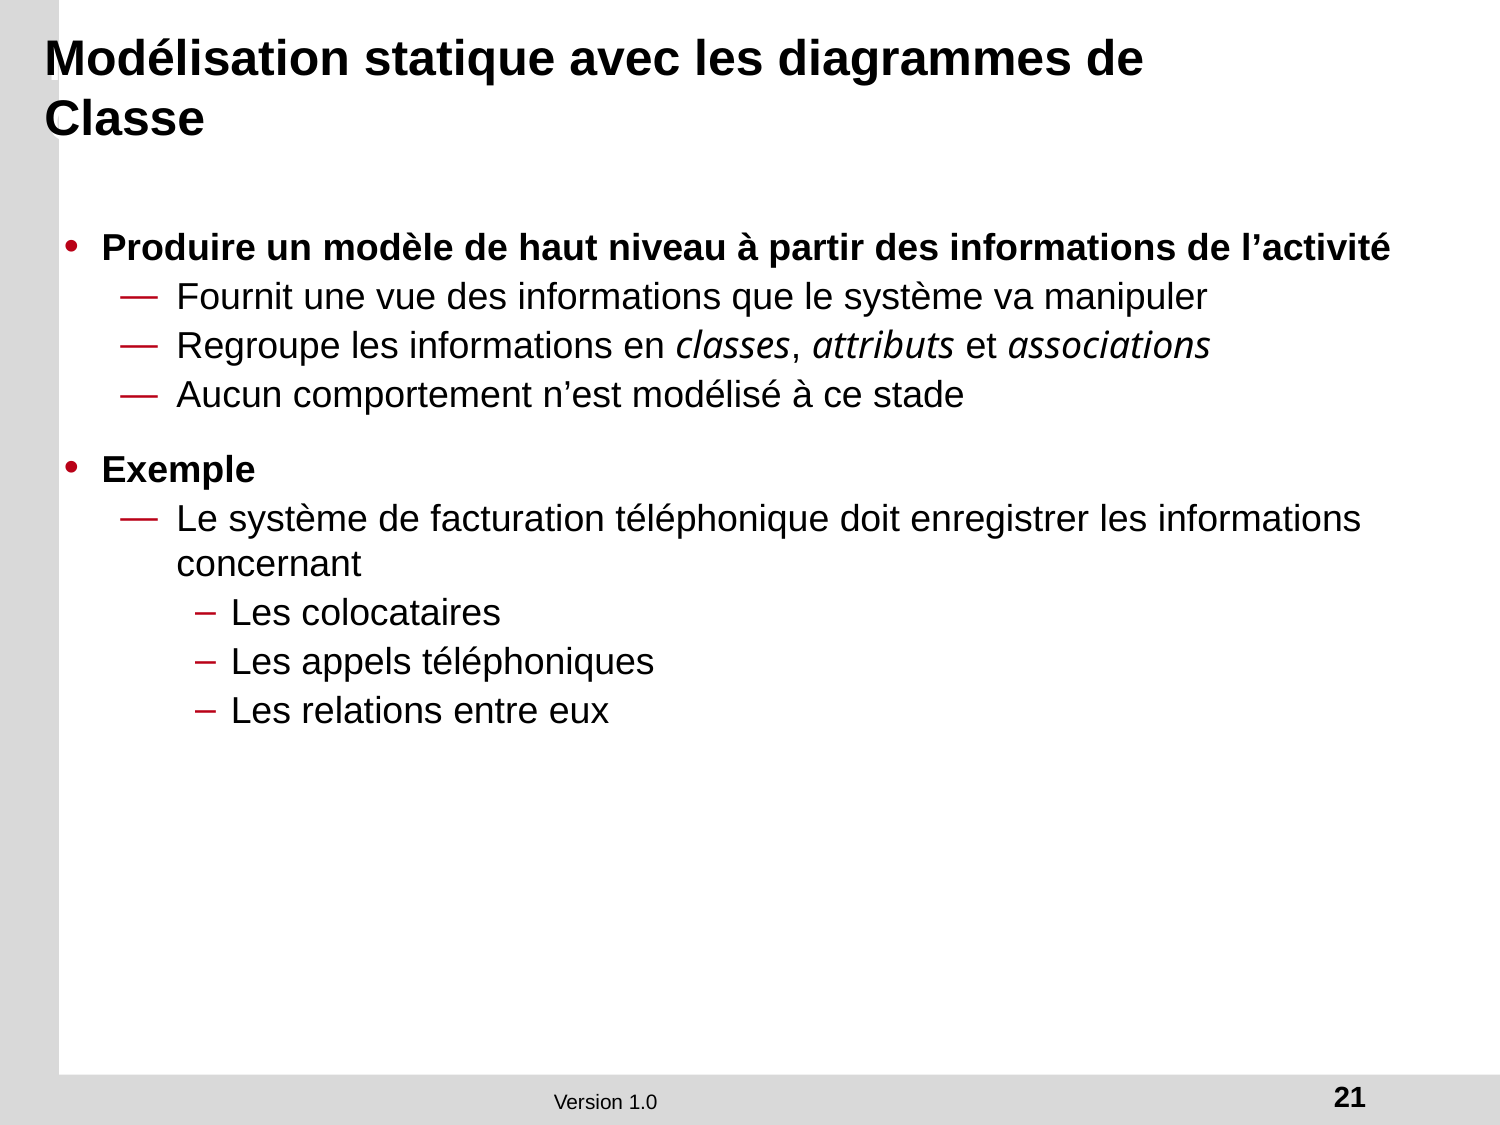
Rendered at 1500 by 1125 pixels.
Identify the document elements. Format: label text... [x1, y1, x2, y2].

title Modélisation statique avec les diagrammes de Classe [29, 26, 1308, 146]
list Produire un modèle de haut niveau à partir des informations de l’activité Fournit une vue des informations que le système va manipuler Regroupe les informations en classes, attributs et associations Aucun comportement n’est modélisé à ce stade Exemple Le système de facturation téléphonique doit enregistrer les informations concernant Les colocataires Les appels téléphoniques Les relations entre eux [48, 215, 1457, 745]
